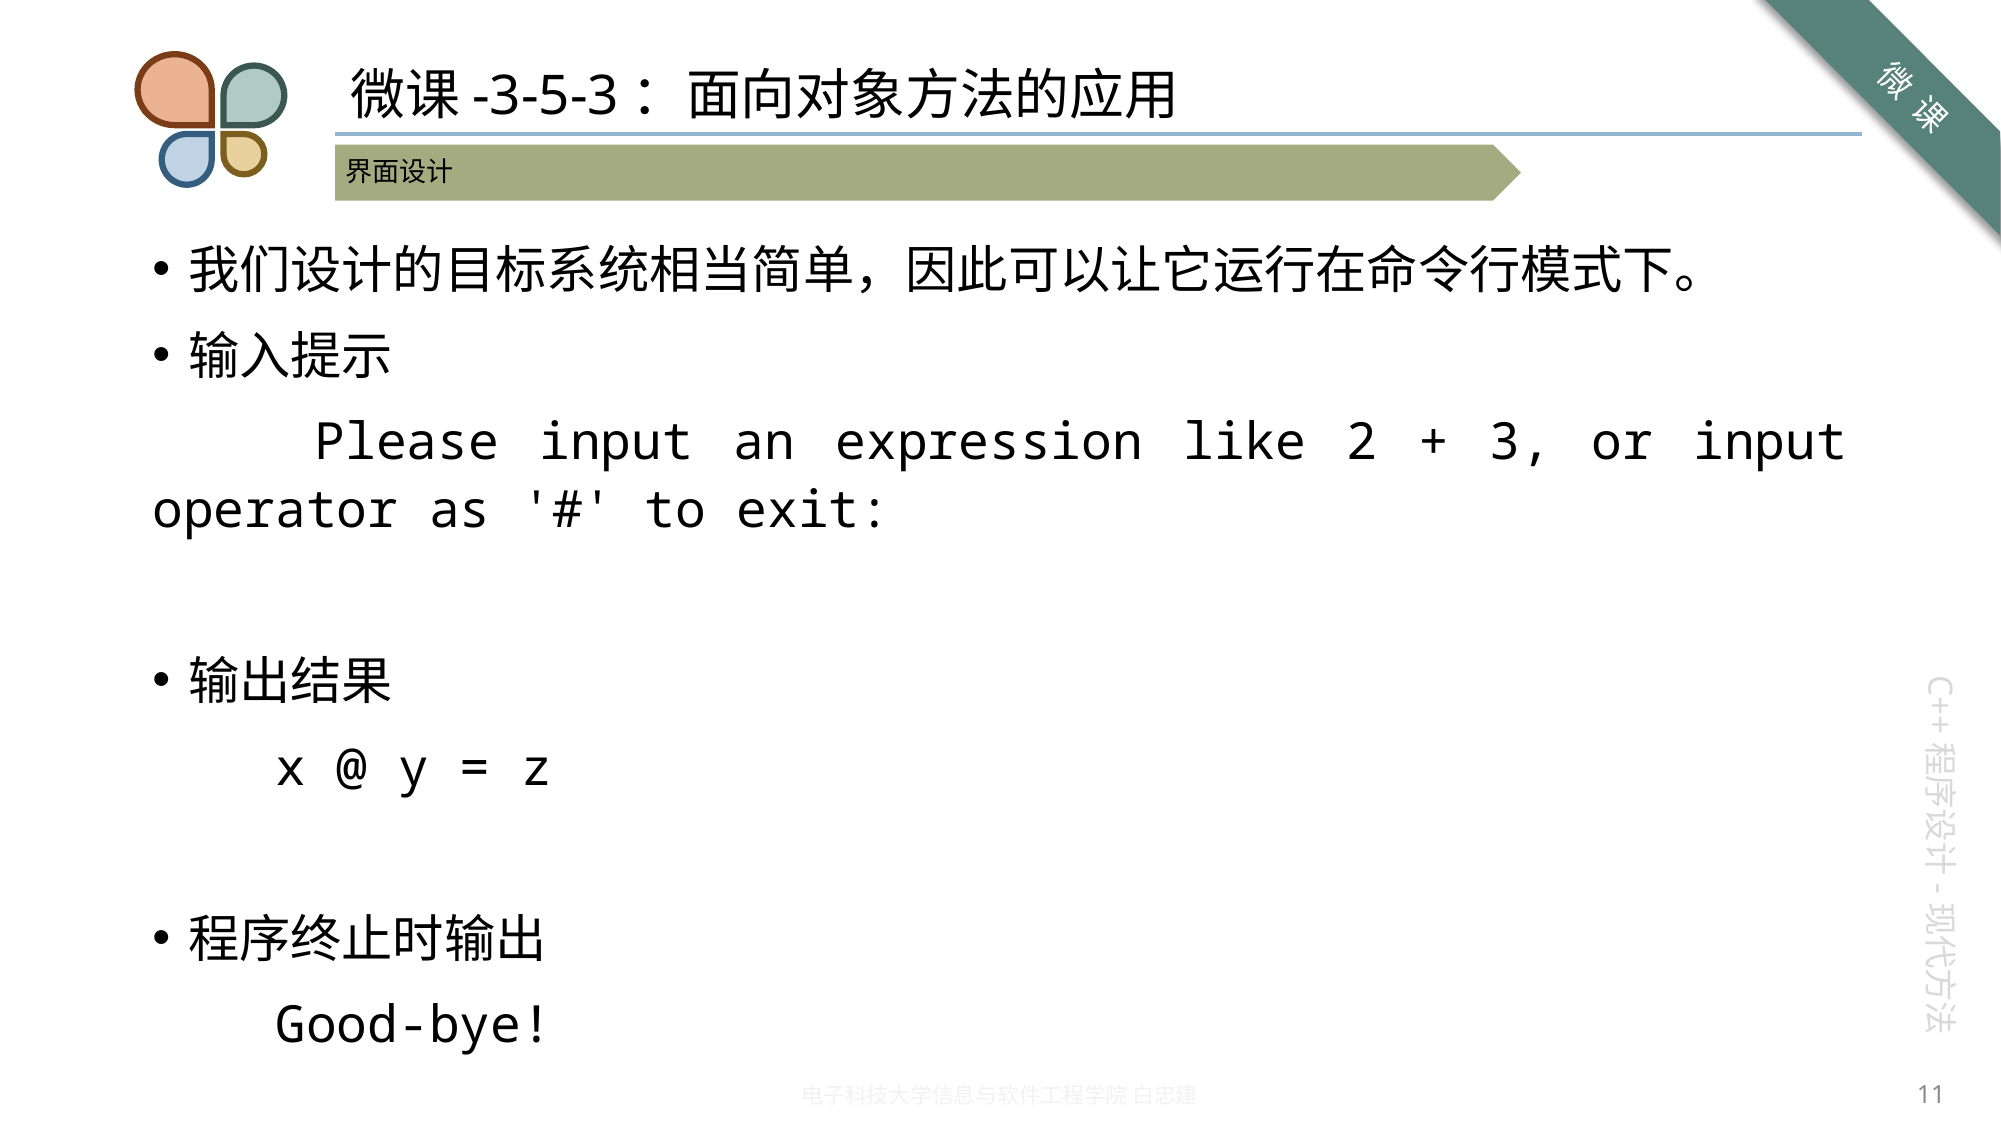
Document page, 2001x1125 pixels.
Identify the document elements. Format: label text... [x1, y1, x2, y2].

list 我们设计的目标系统相当简单，因此可以让它运行在命令行模式下。 输入提示 Please input an expression like 2 + 3, or input operator as '#' to exit: 输出结果 x @ y = z 程序终止时输出 Good-bye! [137, 223, 1863, 1066]
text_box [333, 143, 1524, 202]
slide_number 11 [1862, 1065, 2000, 1125]
title 微课-3-5-3：面向对象方法的应用 [335, 59, 1863, 134]
